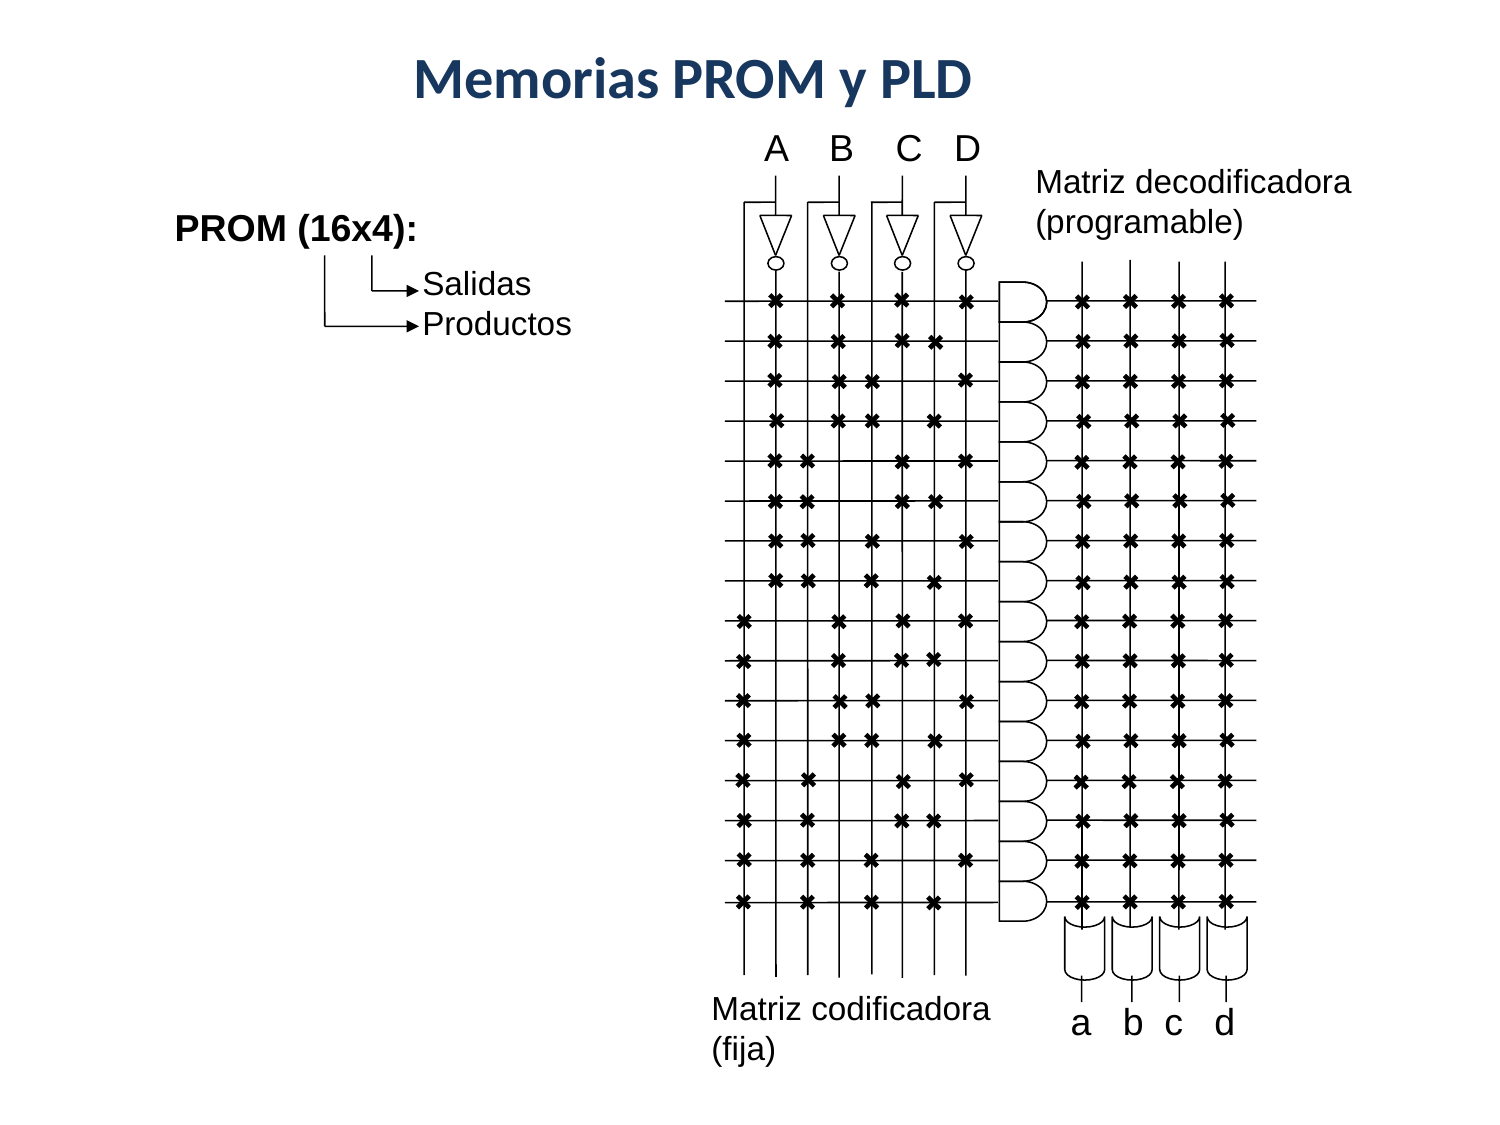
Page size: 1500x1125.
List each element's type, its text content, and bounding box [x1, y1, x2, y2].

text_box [959, 373, 972, 387]
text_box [1124, 534, 1137, 547]
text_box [1124, 734, 1138, 747]
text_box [1123, 694, 1136, 708]
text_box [1172, 895, 1185, 908]
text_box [1220, 334, 1234, 347]
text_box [1076, 735, 1090, 748]
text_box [927, 814, 941, 827]
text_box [1171, 854, 1185, 867]
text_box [1076, 295, 1089, 308]
text_box Salidas Productos [407, 254, 588, 350]
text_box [801, 495, 814, 508]
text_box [1125, 494, 1138, 507]
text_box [959, 614, 972, 627]
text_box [866, 535, 879, 548]
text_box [802, 574, 815, 587]
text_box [1219, 854, 1233, 867]
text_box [1124, 375, 1137, 388]
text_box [928, 734, 942, 748]
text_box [1076, 576, 1090, 589]
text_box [1172, 814, 1186, 827]
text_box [801, 454, 814, 468]
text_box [1171, 775, 1184, 788]
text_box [769, 294, 782, 307]
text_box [1076, 815, 1090, 828]
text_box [866, 694, 880, 707]
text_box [1075, 456, 1089, 469]
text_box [960, 535, 973, 548]
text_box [895, 654, 908, 667]
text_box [865, 734, 879, 747]
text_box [1077, 415, 1091, 428]
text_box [737, 694, 750, 707]
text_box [1221, 414, 1235, 427]
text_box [929, 495, 942, 508]
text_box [1077, 495, 1091, 508]
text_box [1219, 614, 1232, 627]
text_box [1220, 895, 1233, 908]
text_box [865, 854, 878, 867]
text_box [831, 414, 845, 427]
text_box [736, 774, 750, 787]
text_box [737, 734, 751, 747]
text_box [896, 614, 910, 627]
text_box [927, 896, 941, 909]
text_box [1122, 775, 1136, 788]
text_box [832, 734, 846, 747]
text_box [1076, 335, 1090, 348]
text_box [866, 375, 879, 388]
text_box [1075, 615, 1089, 628]
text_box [1124, 334, 1138, 347]
text_box A B C D [749, 116, 1008, 173]
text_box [1220, 374, 1233, 387]
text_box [1219, 694, 1232, 707]
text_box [832, 615, 846, 628]
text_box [1172, 734, 1186, 747]
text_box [960, 695, 973, 708]
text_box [1220, 294, 1233, 307]
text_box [801, 896, 814, 909]
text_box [895, 814, 909, 827]
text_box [1171, 615, 1185, 628]
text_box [738, 814, 751, 827]
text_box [1220, 813, 1234, 827]
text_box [770, 414, 784, 427]
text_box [865, 896, 878, 909]
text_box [833, 695, 847, 708]
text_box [1124, 295, 1137, 308]
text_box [960, 295, 973, 308]
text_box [769, 495, 782, 508]
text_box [1172, 295, 1185, 308]
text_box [929, 336, 942, 349]
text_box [1171, 694, 1185, 708]
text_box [1220, 534, 1234, 547]
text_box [959, 454, 972, 468]
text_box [1124, 814, 1138, 827]
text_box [1076, 535, 1090, 548]
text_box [897, 775, 910, 788]
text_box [1123, 895, 1137, 908]
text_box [768, 335, 782, 348]
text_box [801, 813, 814, 827]
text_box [1075, 775, 1088, 789]
text_box a b c d [1055, 1011, 1251, 1051]
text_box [768, 454, 782, 467]
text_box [737, 895, 750, 908]
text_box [801, 534, 815, 547]
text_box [1076, 896, 1089, 909]
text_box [1173, 414, 1187, 427]
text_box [1220, 654, 1233, 667]
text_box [769, 534, 782, 547]
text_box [738, 853, 751, 866]
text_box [1172, 334, 1186, 347]
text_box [831, 294, 844, 307]
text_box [1218, 774, 1232, 788]
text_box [1123, 615, 1136, 628]
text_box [1076, 655, 1089, 668]
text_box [896, 455, 909, 468]
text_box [831, 335, 845, 348]
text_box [1219, 455, 1233, 468]
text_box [1075, 855, 1089, 868]
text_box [801, 854, 815, 867]
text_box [1125, 414, 1138, 427]
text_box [895, 293, 909, 307]
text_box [1220, 575, 1234, 588]
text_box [738, 615, 751, 628]
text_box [832, 654, 845, 667]
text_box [768, 374, 782, 387]
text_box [833, 375, 846, 388]
text_box Matriz codificadora (fija) [696, 979, 1007, 1075]
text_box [1172, 654, 1185, 667]
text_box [1123, 654, 1137, 667]
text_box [896, 334, 909, 347]
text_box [737, 655, 750, 668]
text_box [769, 574, 782, 587]
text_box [1173, 494, 1187, 507]
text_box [959, 854, 972, 867]
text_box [1220, 734, 1234, 747]
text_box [1172, 375, 1185, 388]
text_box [1172, 534, 1186, 547]
text_box Matriz decodificadora (programable) [1020, 152, 1368, 248]
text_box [928, 415, 941, 428]
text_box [1075, 695, 1089, 708]
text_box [1171, 455, 1185, 468]
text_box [1123, 455, 1137, 468]
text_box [866, 414, 879, 427]
text_box Memorias PROM y PLD [398, 32, 1002, 118]
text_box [802, 773, 815, 786]
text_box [960, 773, 973, 786]
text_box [1124, 575, 1138, 589]
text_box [927, 653, 941, 666]
text_box PROM (16x4): [159, 196, 433, 257]
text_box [1221, 494, 1235, 507]
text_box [896, 495, 909, 508]
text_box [928, 576, 941, 589]
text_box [1172, 575, 1186, 589]
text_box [865, 574, 878, 587]
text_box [1123, 854, 1137, 867]
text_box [724, 175, 1257, 1003]
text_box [1076, 375, 1089, 388]
